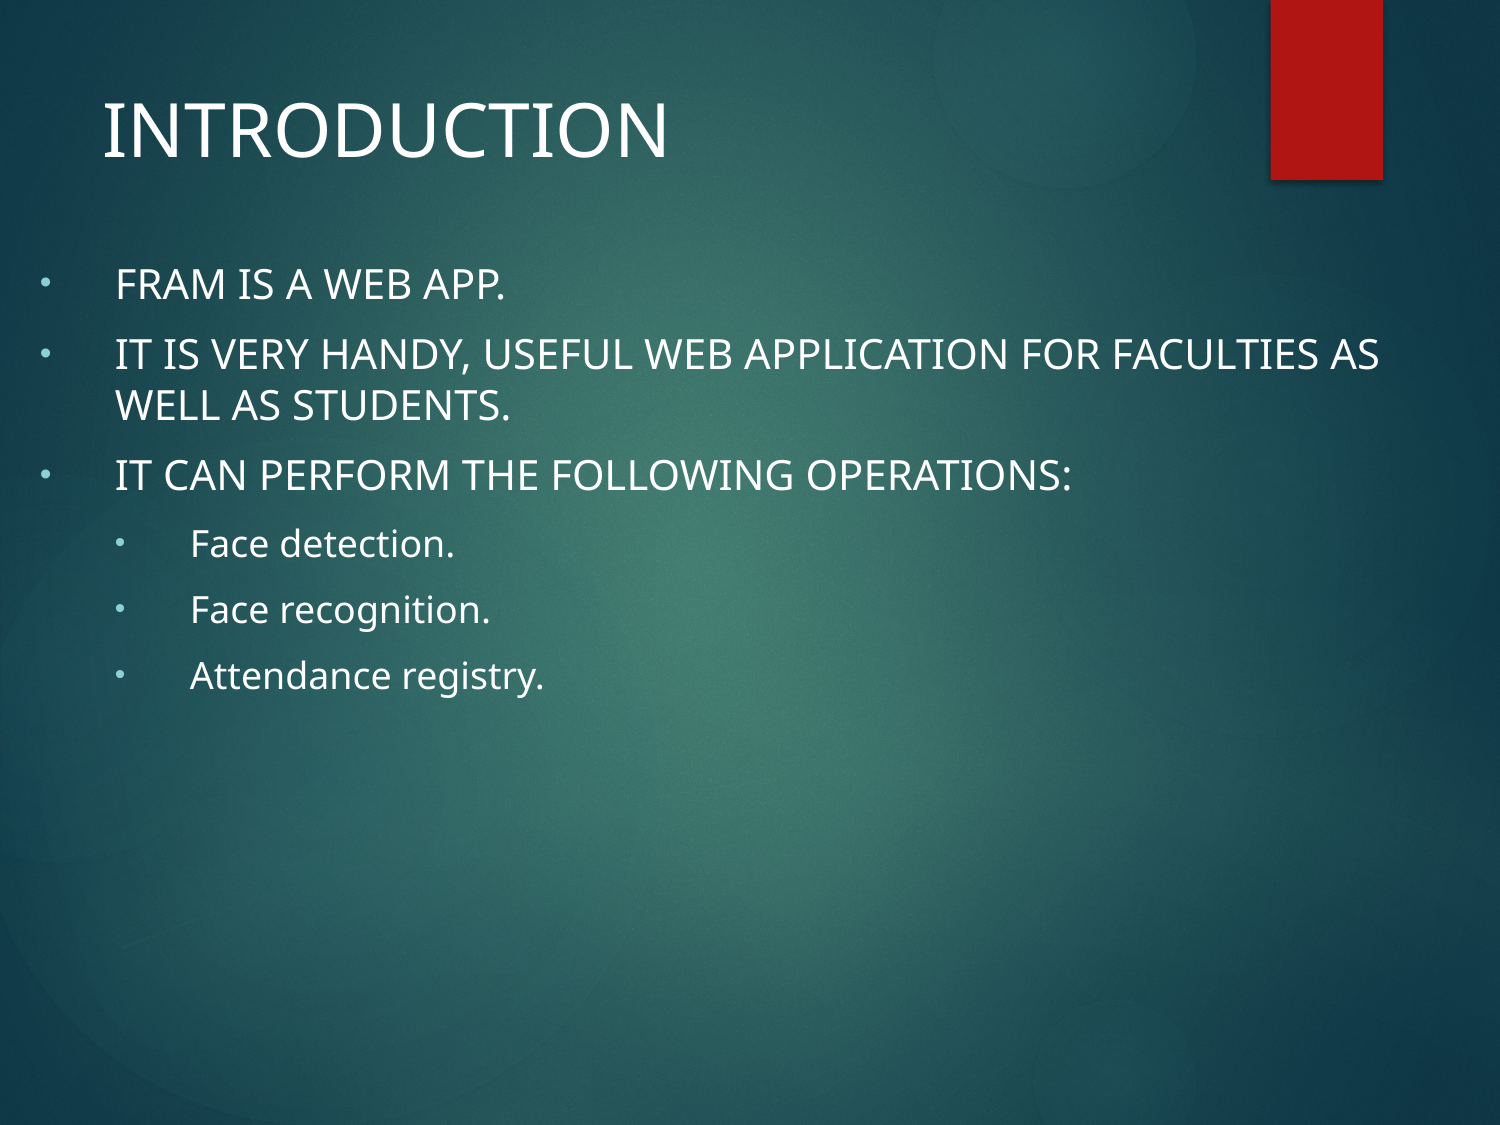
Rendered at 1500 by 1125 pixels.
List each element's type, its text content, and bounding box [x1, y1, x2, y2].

subtitle FRAM is a web app. It is very handy, useful web application for faculties as well as students. It can perform the following operations: Face detection. Face recognition. Attendance registry. [24, 249, 1475, 925]
text_box INTRODUCTION [87, 74, 1075, 180]
